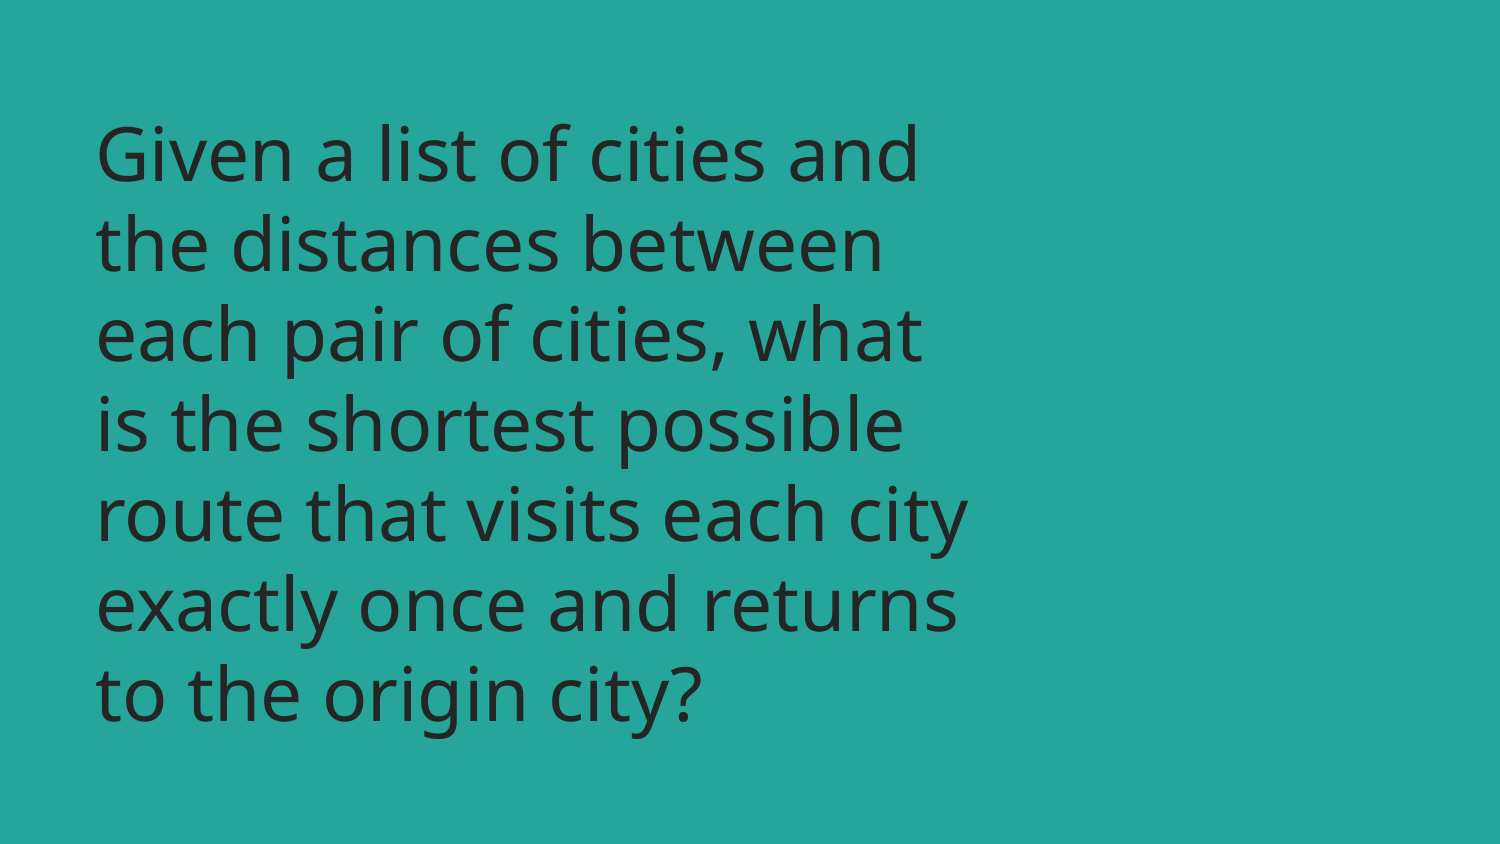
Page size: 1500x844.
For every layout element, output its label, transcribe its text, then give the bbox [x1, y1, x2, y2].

title Given a list of cities and the distances between each pair of cities, what is the shortest possible route that visits each city exactly once and returns to the origin city? [80, 86, 1000, 758]
